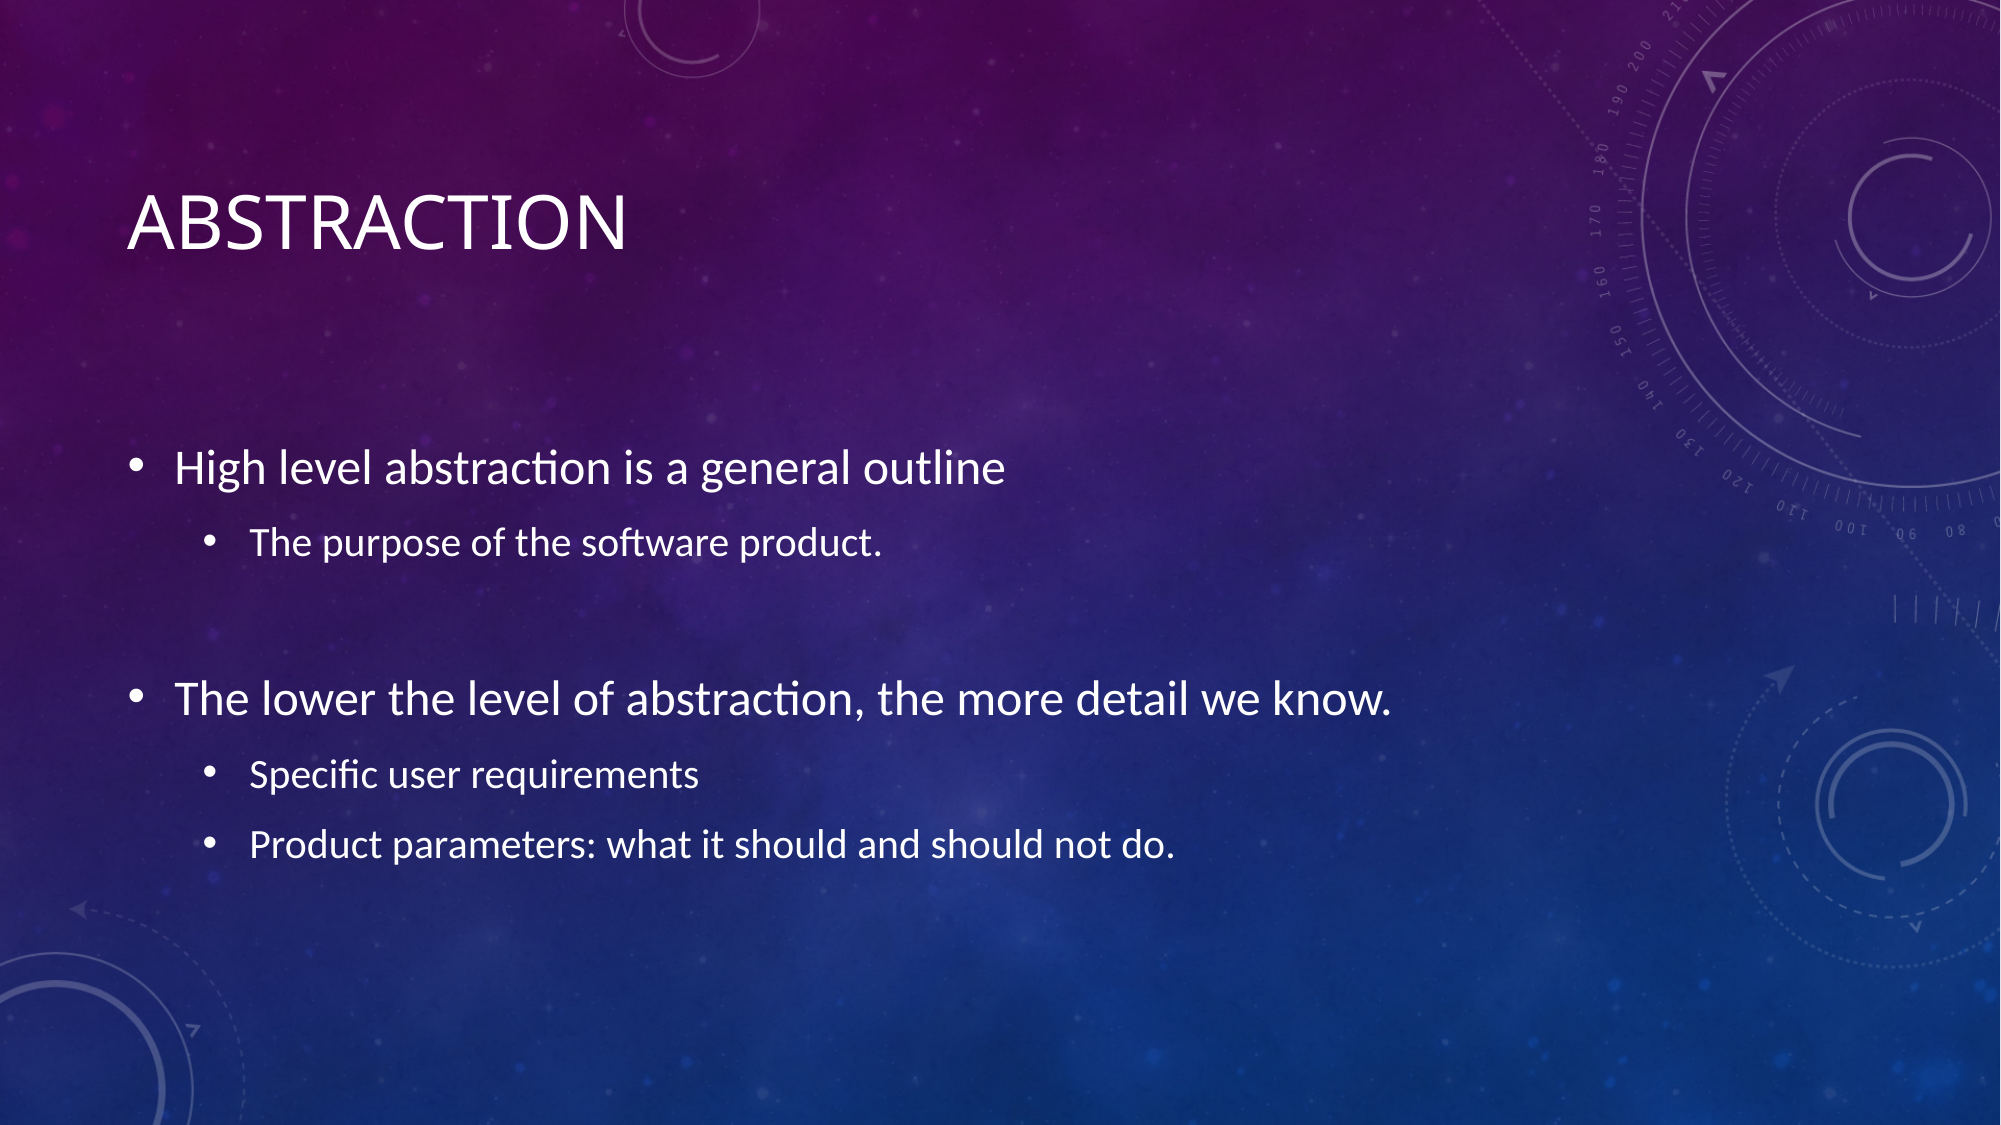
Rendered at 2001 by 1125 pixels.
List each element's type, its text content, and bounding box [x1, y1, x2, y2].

title Abstraction [112, 99, 1775, 339]
picture [0, 0, 2001, 1125]
list High level abstraction is a general outline The purpose of the software product. The lower the level of abstraction, the more detail we know. Specific user requirements Product parameters: what it should and should not do. [112, 351, 1775, 950]
